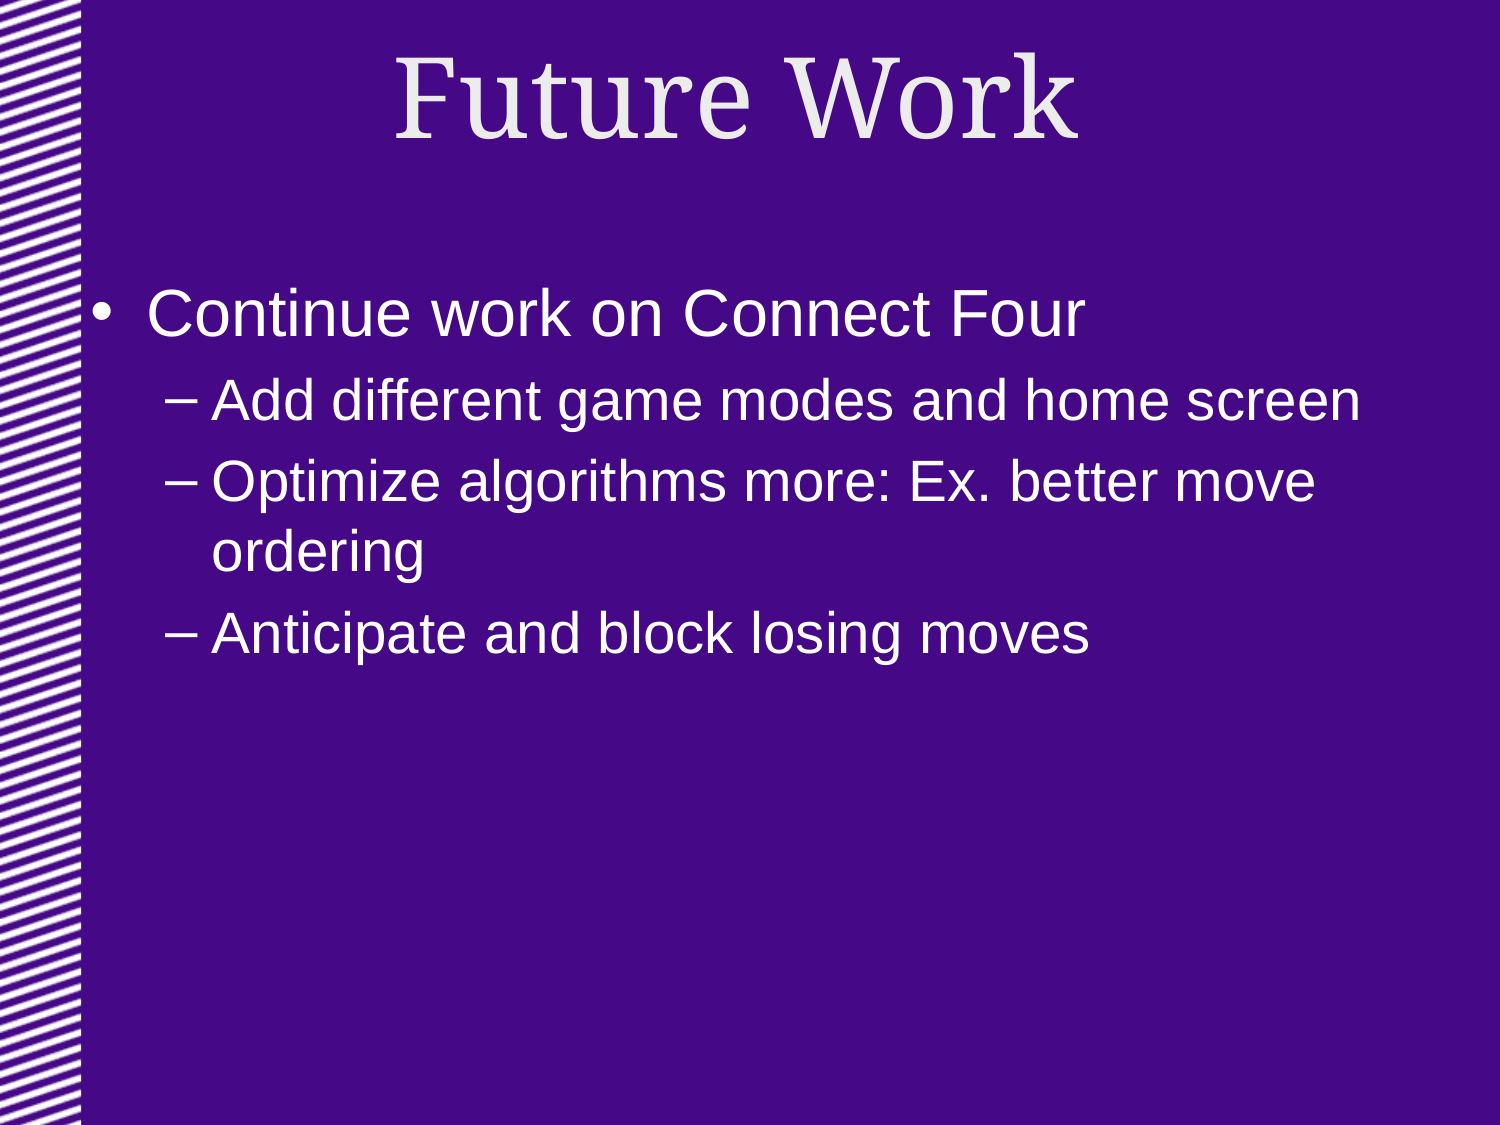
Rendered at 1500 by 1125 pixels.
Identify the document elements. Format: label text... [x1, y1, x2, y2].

picture [0, 0, 82, 1125]
title Future Work [82, 0, 1425, 188]
list Continue work on Connect Four Add different game modes and home screen Optimize algorithms more: Ex. better move ordering Anticipate and block losing moves [85, 262, 1425, 1005]
